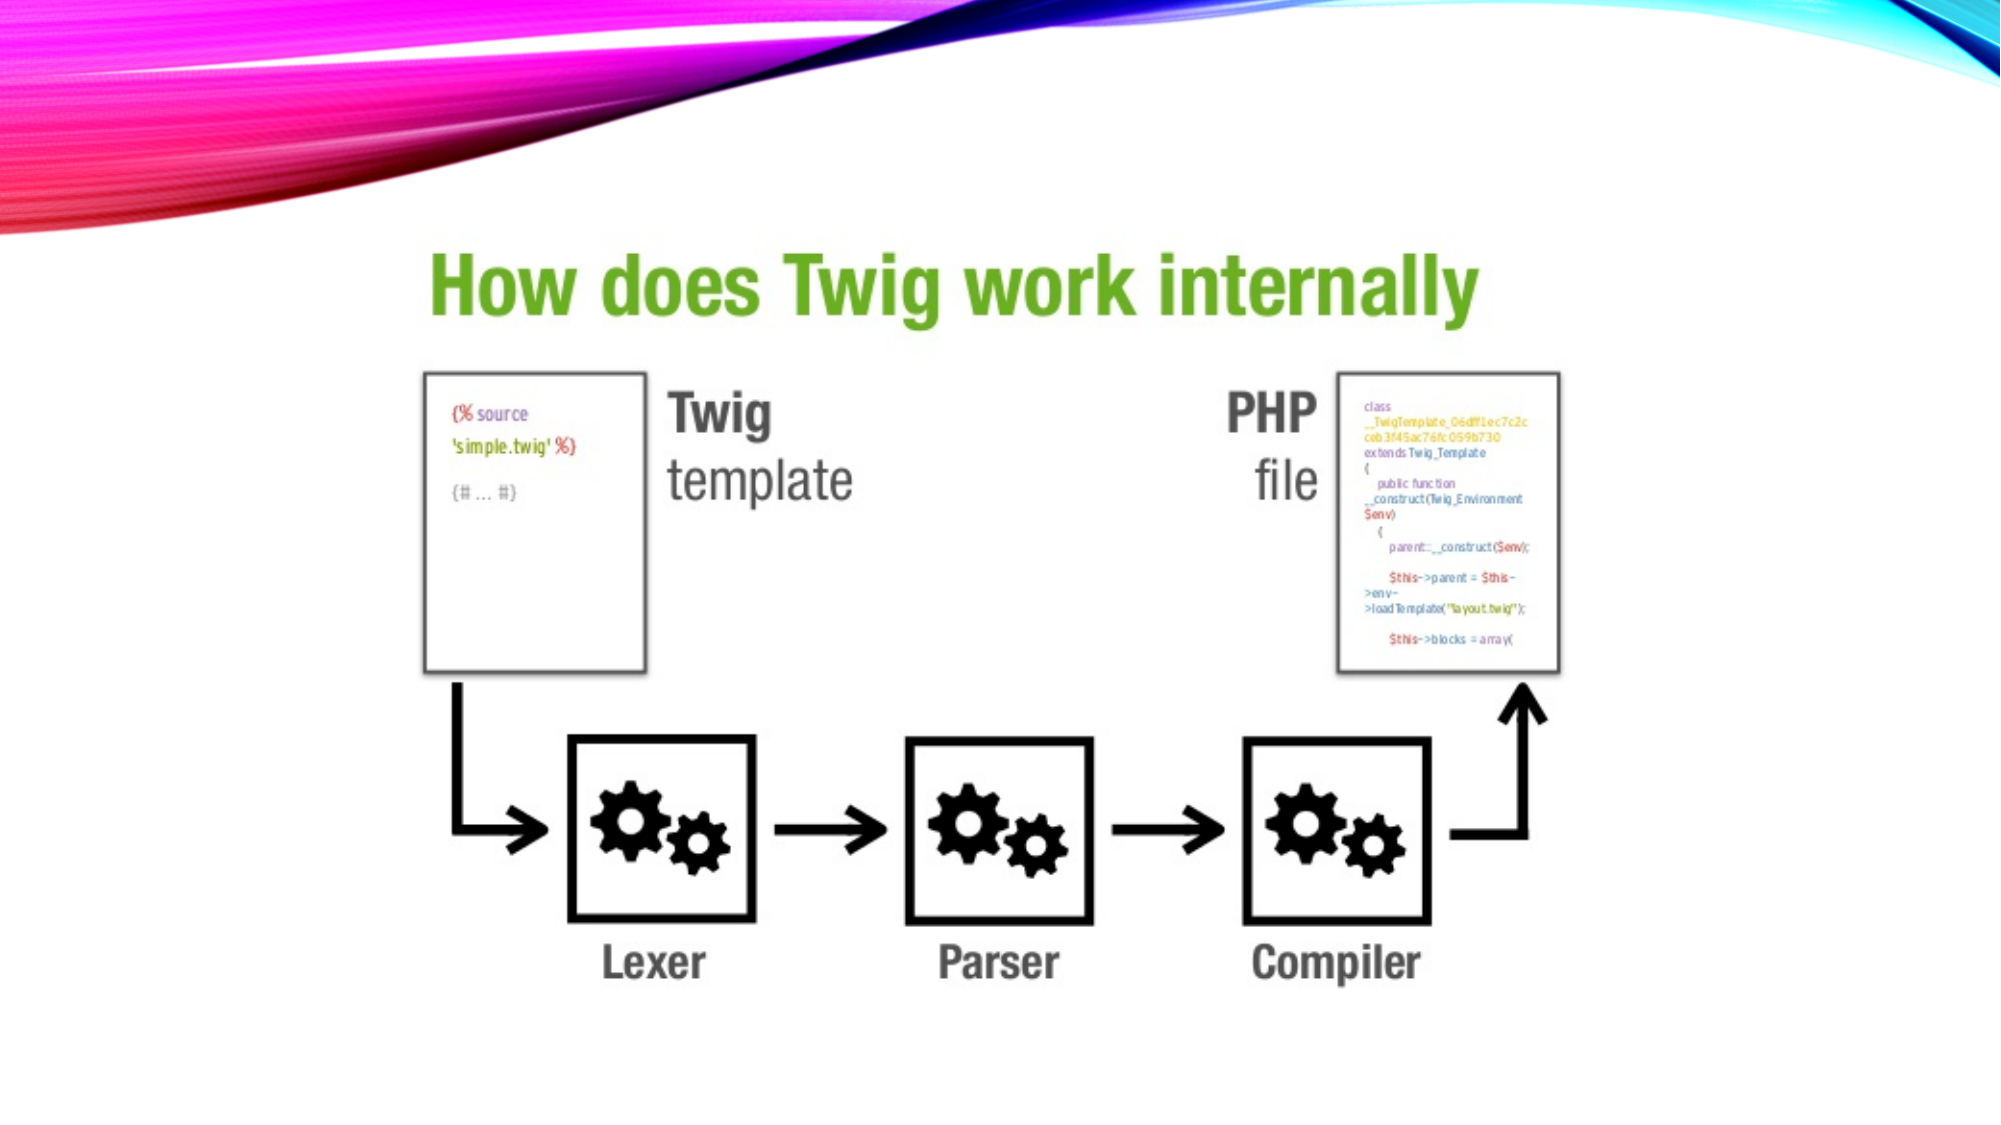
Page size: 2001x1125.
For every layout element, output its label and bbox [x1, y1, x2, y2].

picture [1890, 0, 2000, 75]
list [386, 204, 1614, 1125]
picture [0, 0, 2000, 237]
picture [1910, 0, 2000, 45]
